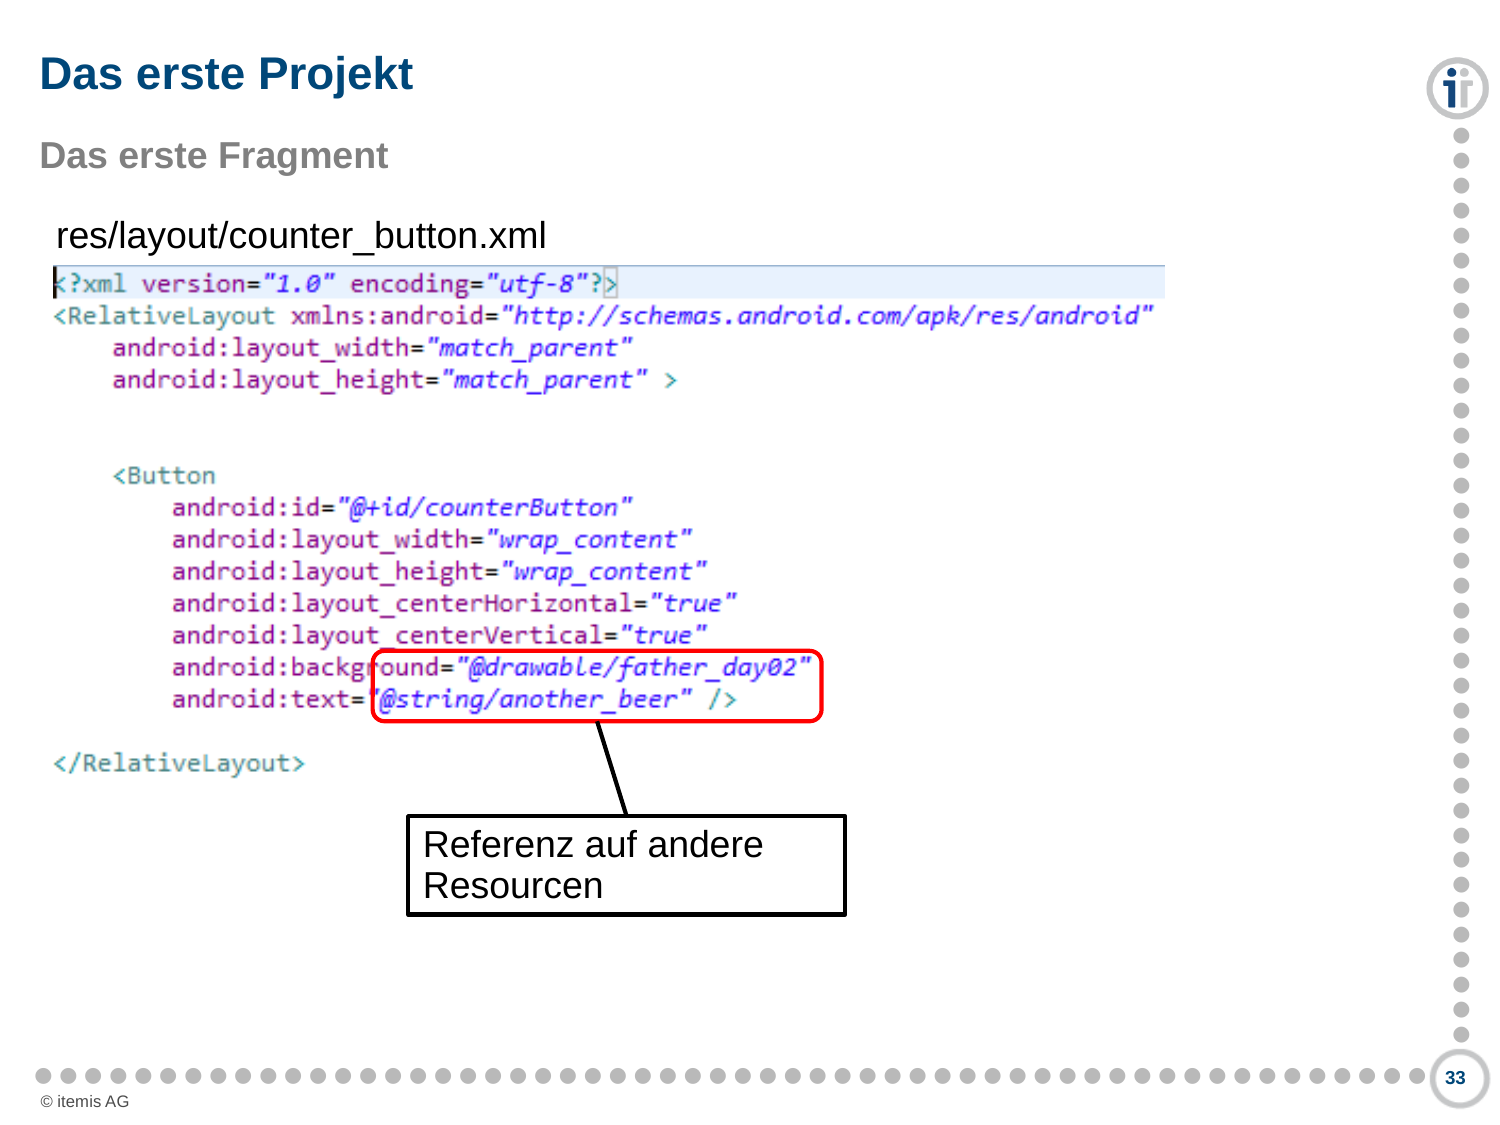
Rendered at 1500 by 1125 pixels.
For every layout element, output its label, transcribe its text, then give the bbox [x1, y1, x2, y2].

picture [52, 265, 1166, 789]
picture [1426, 1046, 1492, 1112]
text_box res/layout/counter_button.xml [41, 208, 585, 265]
title Das erste Projekt [39, 48, 1412, 125]
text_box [372, 650, 846, 917]
picture [1425, 55, 1490, 121]
subtitle Das erste Fragment [39, 125, 1412, 232]
slide_number 33 [1428, 1067, 1493, 1095]
